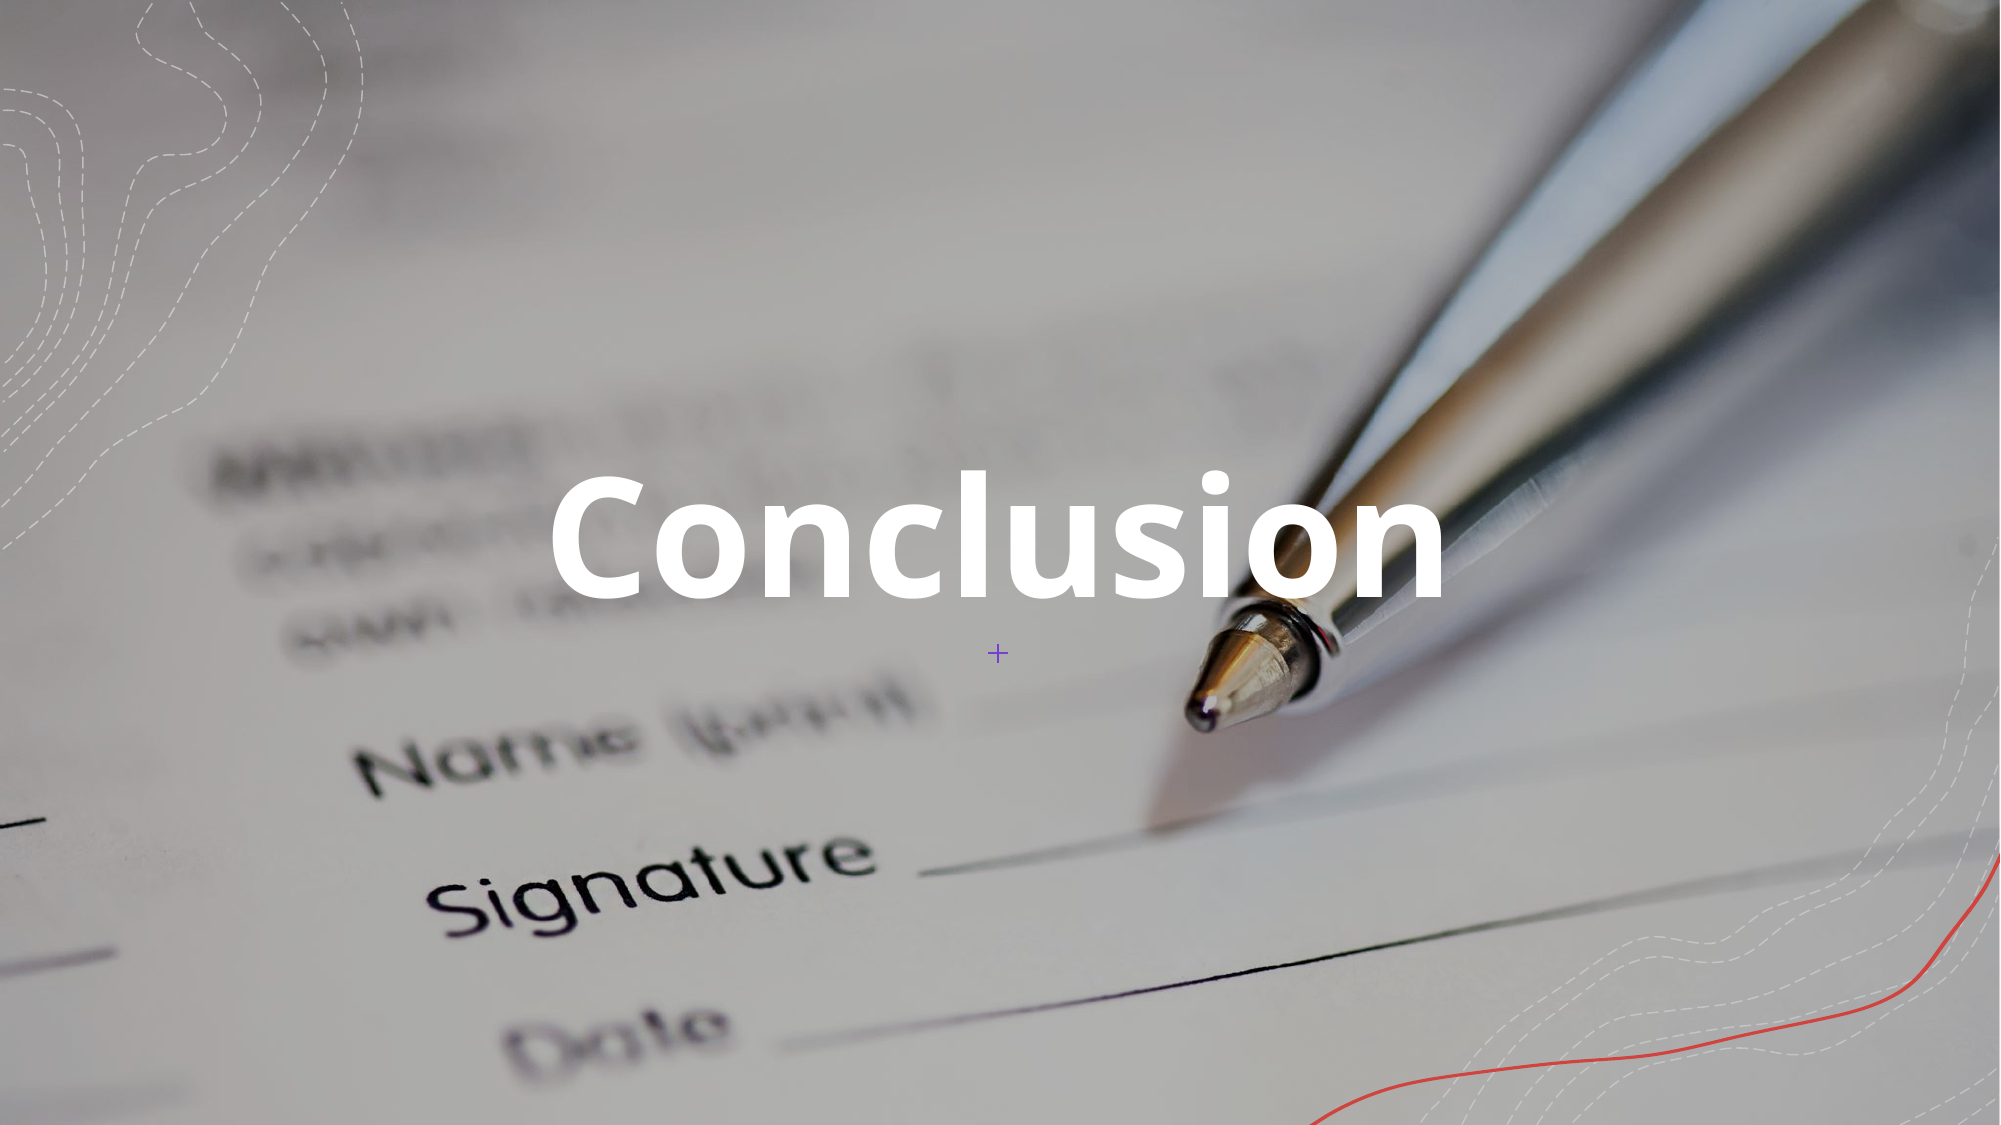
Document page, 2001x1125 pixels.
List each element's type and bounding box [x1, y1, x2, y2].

text_box [987, 643, 1008, 664]
text_box [1, 2, 363, 549]
picture [0, 0, 2000, 1125]
text_box [1309, 537, 2000, 1125]
